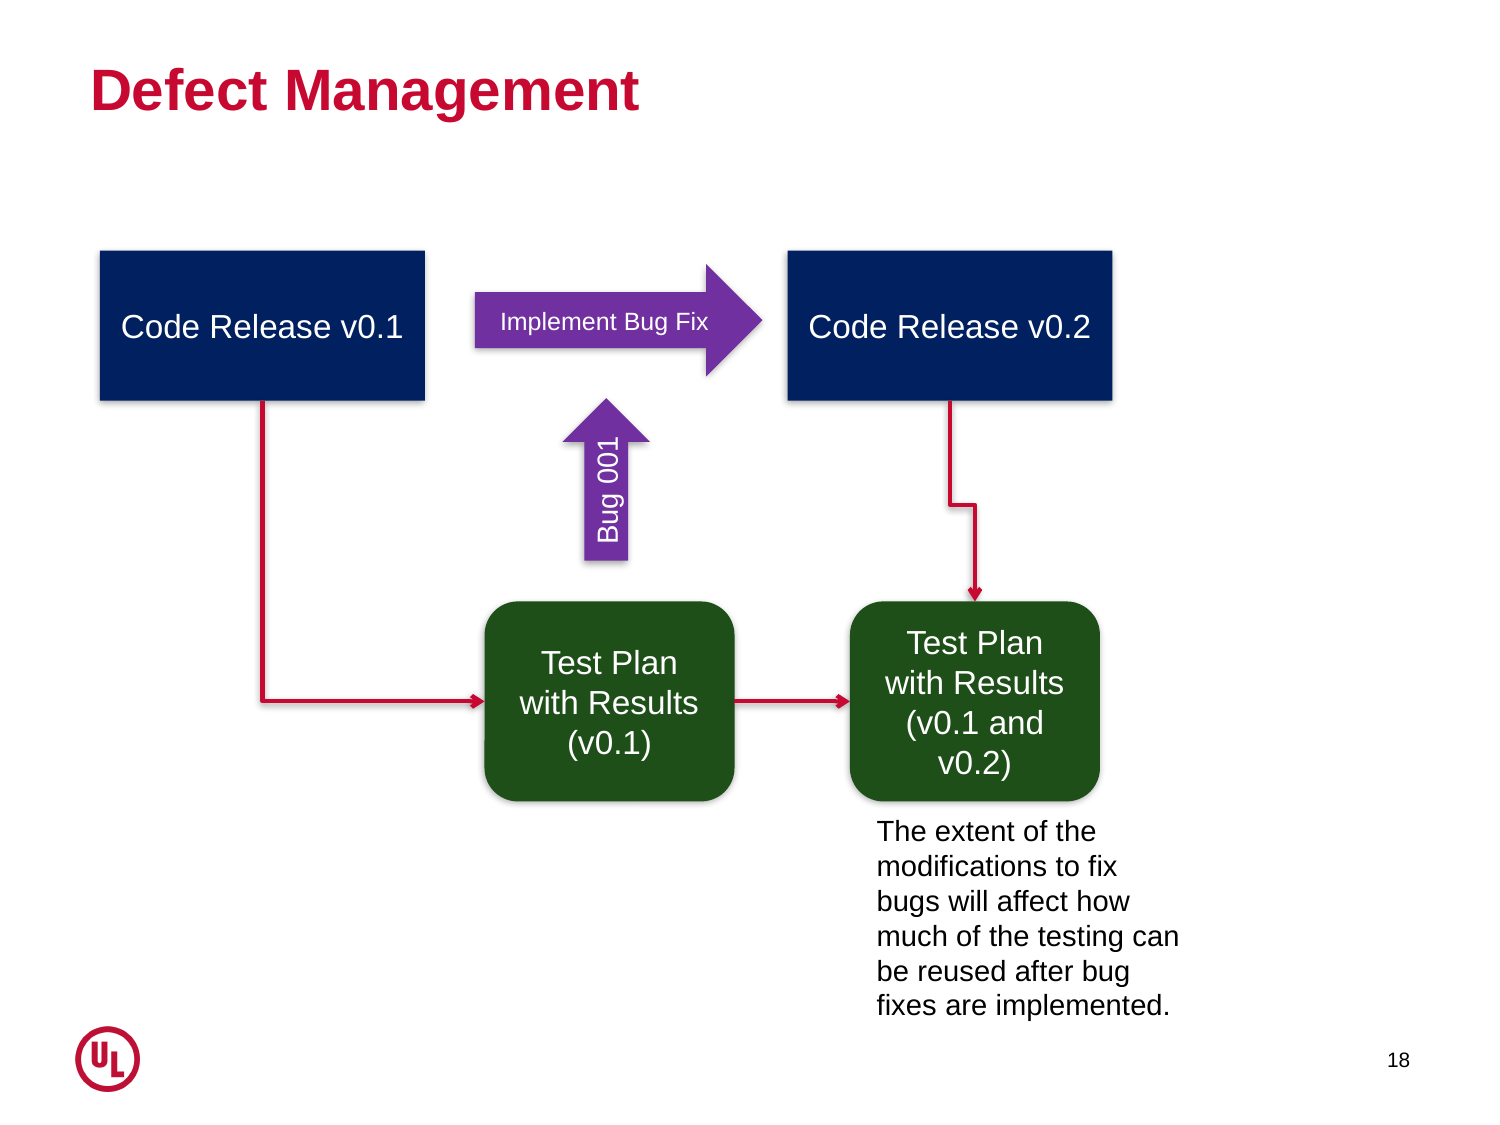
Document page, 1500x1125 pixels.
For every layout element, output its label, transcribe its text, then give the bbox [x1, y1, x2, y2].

text_box Code Release v0.1 [99, 250, 426, 401]
text_box Test Plan with Results (v0.1 and v0.2) [849, 600, 1101, 803]
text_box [222, 439, 525, 663]
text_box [861, 488, 1064, 514]
text_box Test Plan with Results (v0.1) [483, 600, 736, 803]
title Defect Management [74, 44, 1426, 233]
picture [75, 1026, 140, 1092]
text_box Implement Bug Fix [474, 263, 763, 378]
text_box Bug 001 [561, 397, 651, 562]
slide_number 18 [1319, 1029, 1425, 1090]
text_box The extent of the modifications to fix bugs will affect how much of the testing can be reused after bug fixes are implemented. [861, 804, 1199, 1030]
text_box Code Release v0.2 [787, 250, 1113, 401]
